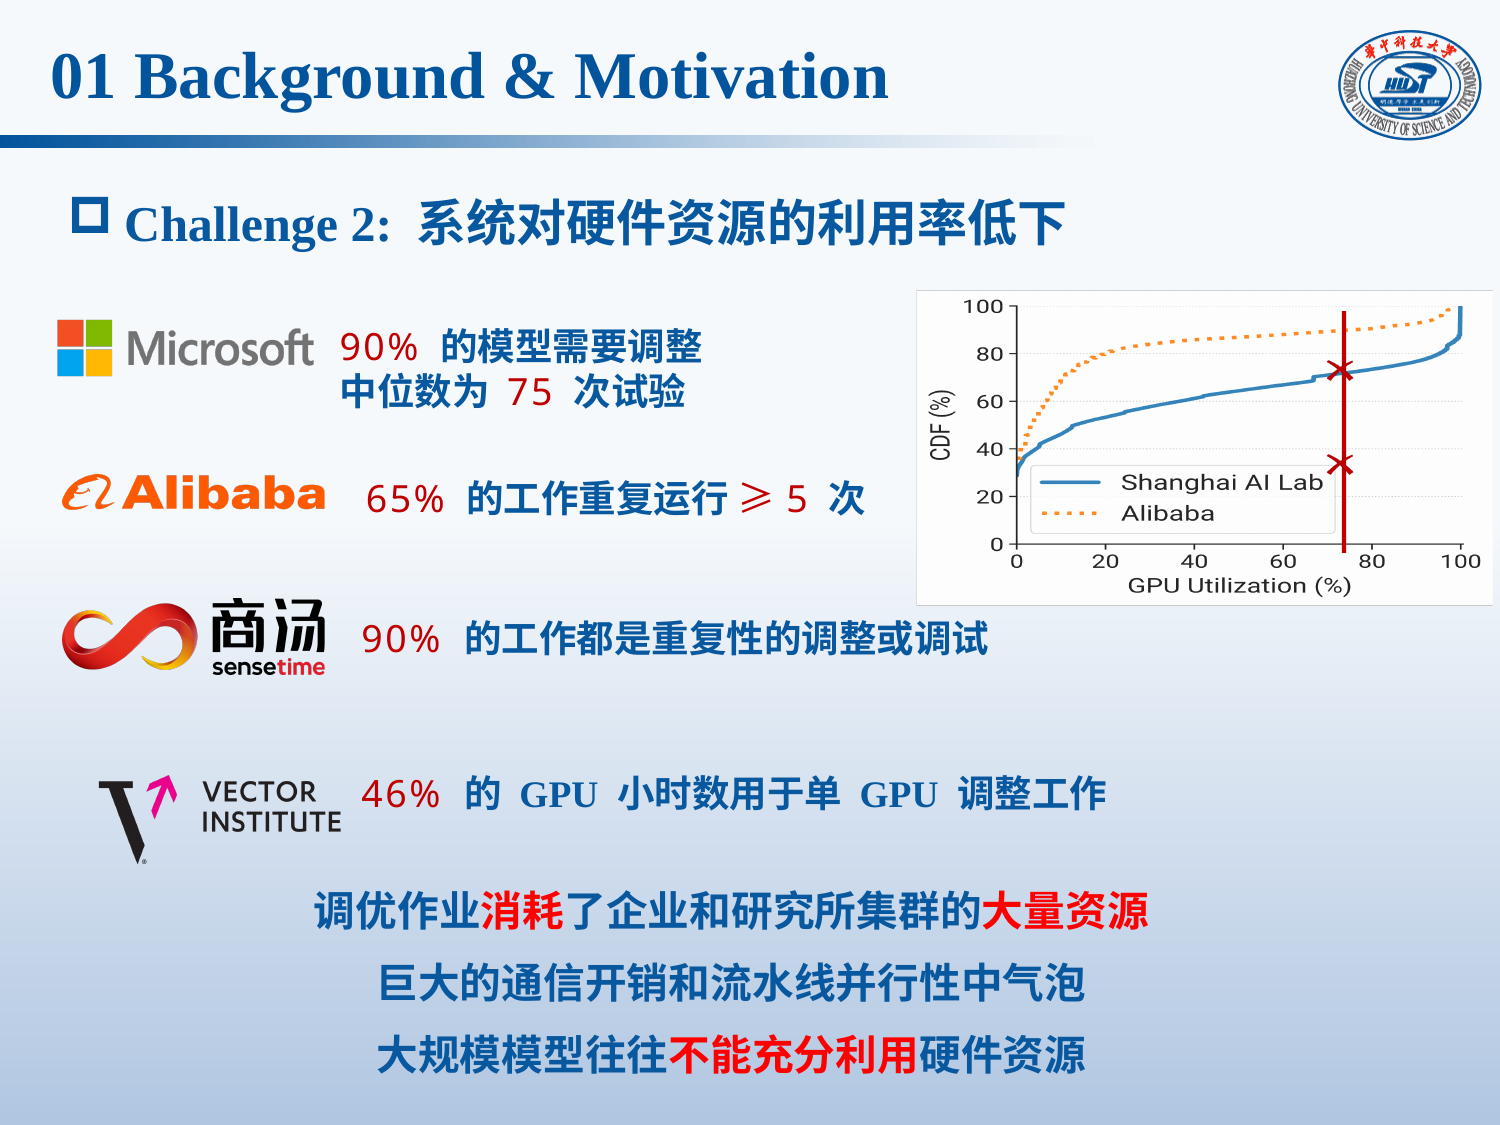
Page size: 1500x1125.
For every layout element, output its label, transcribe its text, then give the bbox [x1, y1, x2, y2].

text_box [62, 598, 325, 675]
text_box [1326, 454, 1354, 475]
text_box 46% 的 GPU 小时数用于单 GPU 调整工作 [346, 762, 1133, 843]
text_box [88, 763, 352, 874]
text_box [53, 315, 317, 381]
text_box [1326, 360, 1354, 381]
text_box 65% 的工作重复运行 ≥5 次 [351, 468, 916, 548]
text_box 调优作业消耗了企业和研究所集群的大量资源 巨大的通信开销和流水线并行性中气泡 大规模模型往往不能充分利用硬件资源 [194, 877, 1268, 1125]
picture [1327, 27, 1494, 142]
text_box [916, 290, 1493, 606]
text_box [62, 474, 325, 510]
text_box 90% 的模型需要调整 中位数为 75 次试验 [324, 315, 768, 425]
text_box Challenge 2: 系统对硬件资源的利用率低下 [53, 154, 1500, 260]
text_box 90% 的工作都是重复性的调整或调试 [346, 607, 1133, 677]
text_box 01 Background & Motivation [35, 15, 1380, 139]
text_box [0, 133, 1193, 149]
